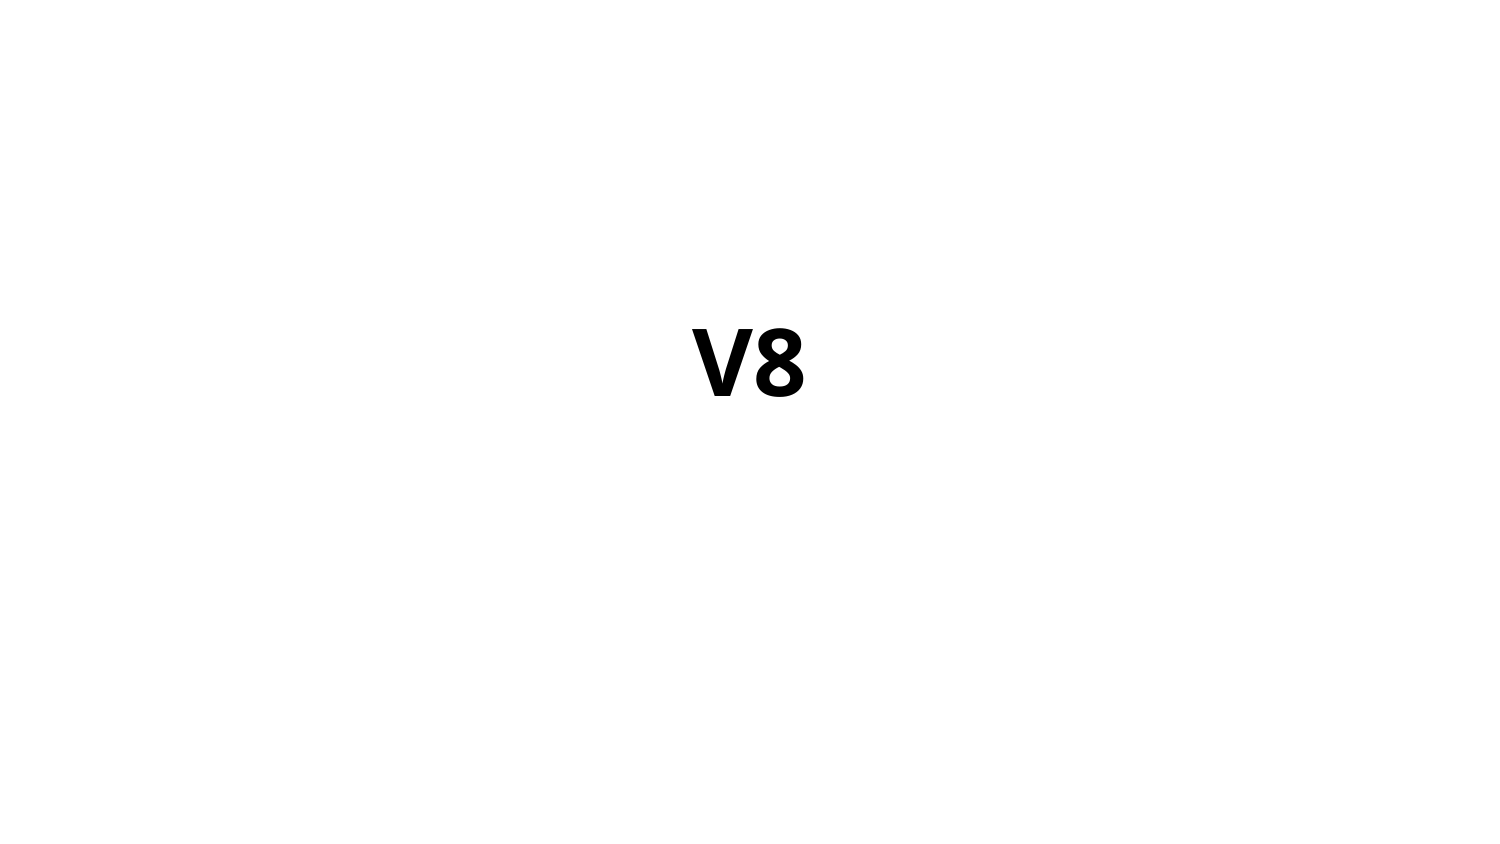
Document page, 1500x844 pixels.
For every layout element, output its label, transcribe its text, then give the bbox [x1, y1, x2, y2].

title V8 [187, 138, 1313, 432]
